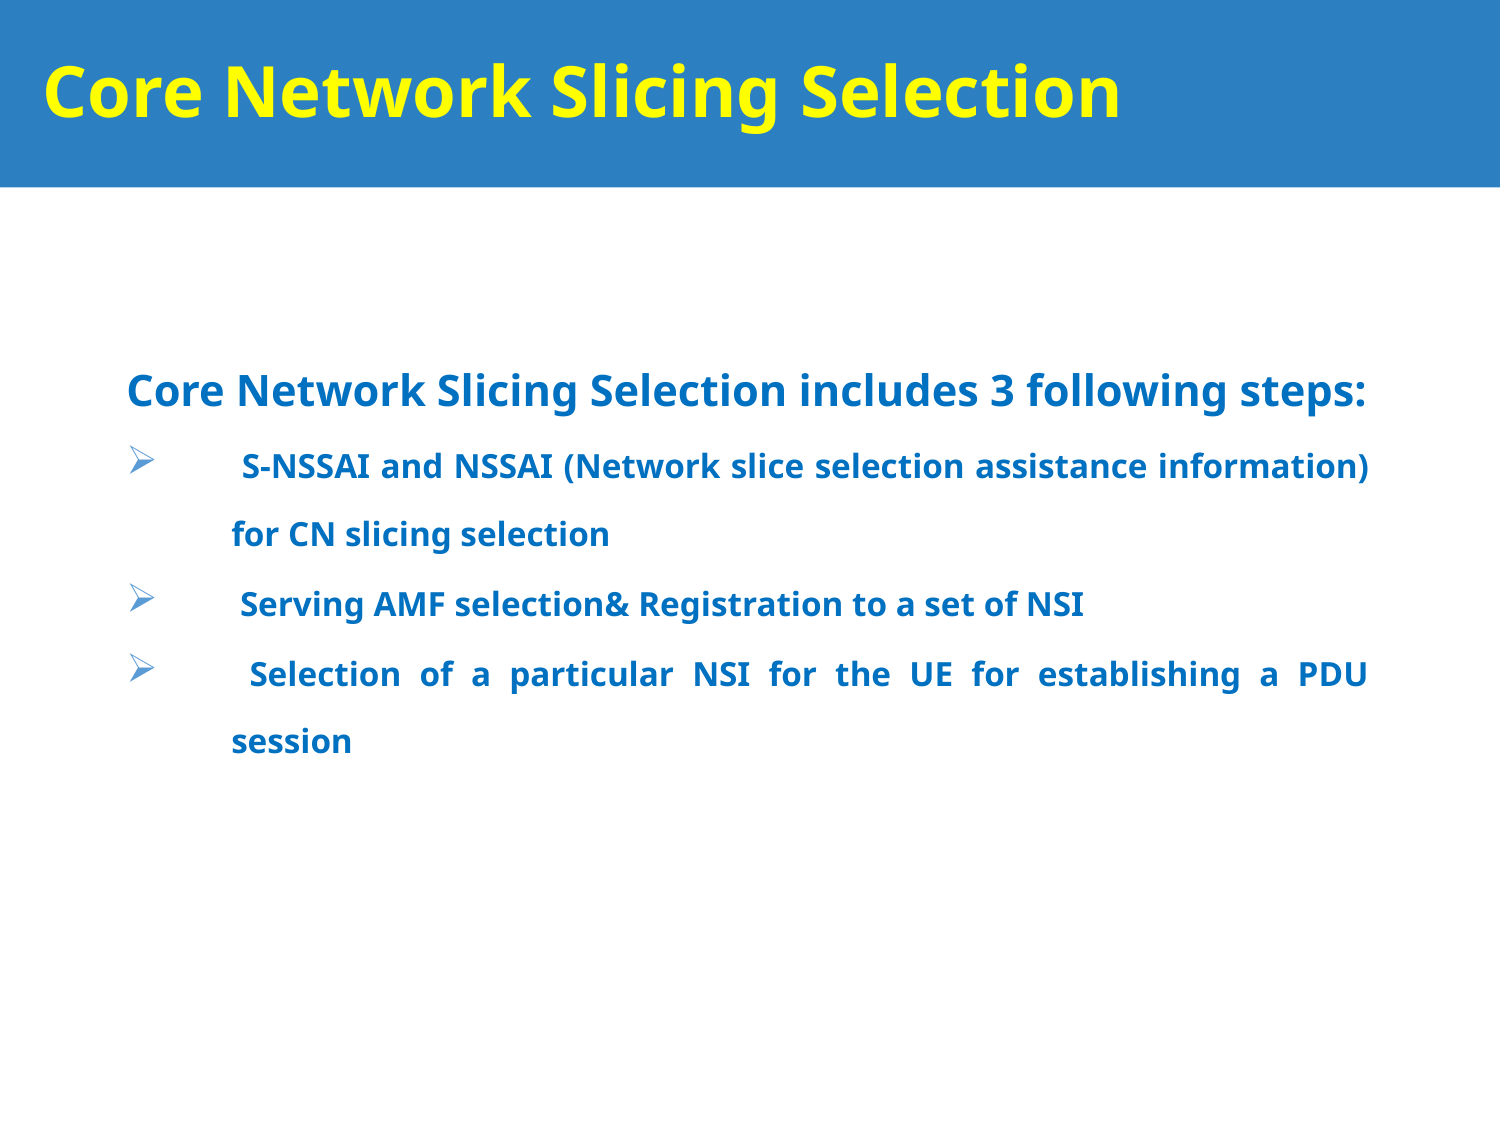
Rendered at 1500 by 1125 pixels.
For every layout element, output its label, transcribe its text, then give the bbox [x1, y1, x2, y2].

list Core Network Slicing Selection includes 3 following steps: S-NSSAI and NSSAI (Network slice selection assistance information) for CN slicing selection Serving AMF selection& Registration to a set of NSI Selection of a particular NSI for the UE for establishing a PDU session [111, 319, 1386, 875]
title Core Network Slicing Selection [27, 48, 1260, 142]
